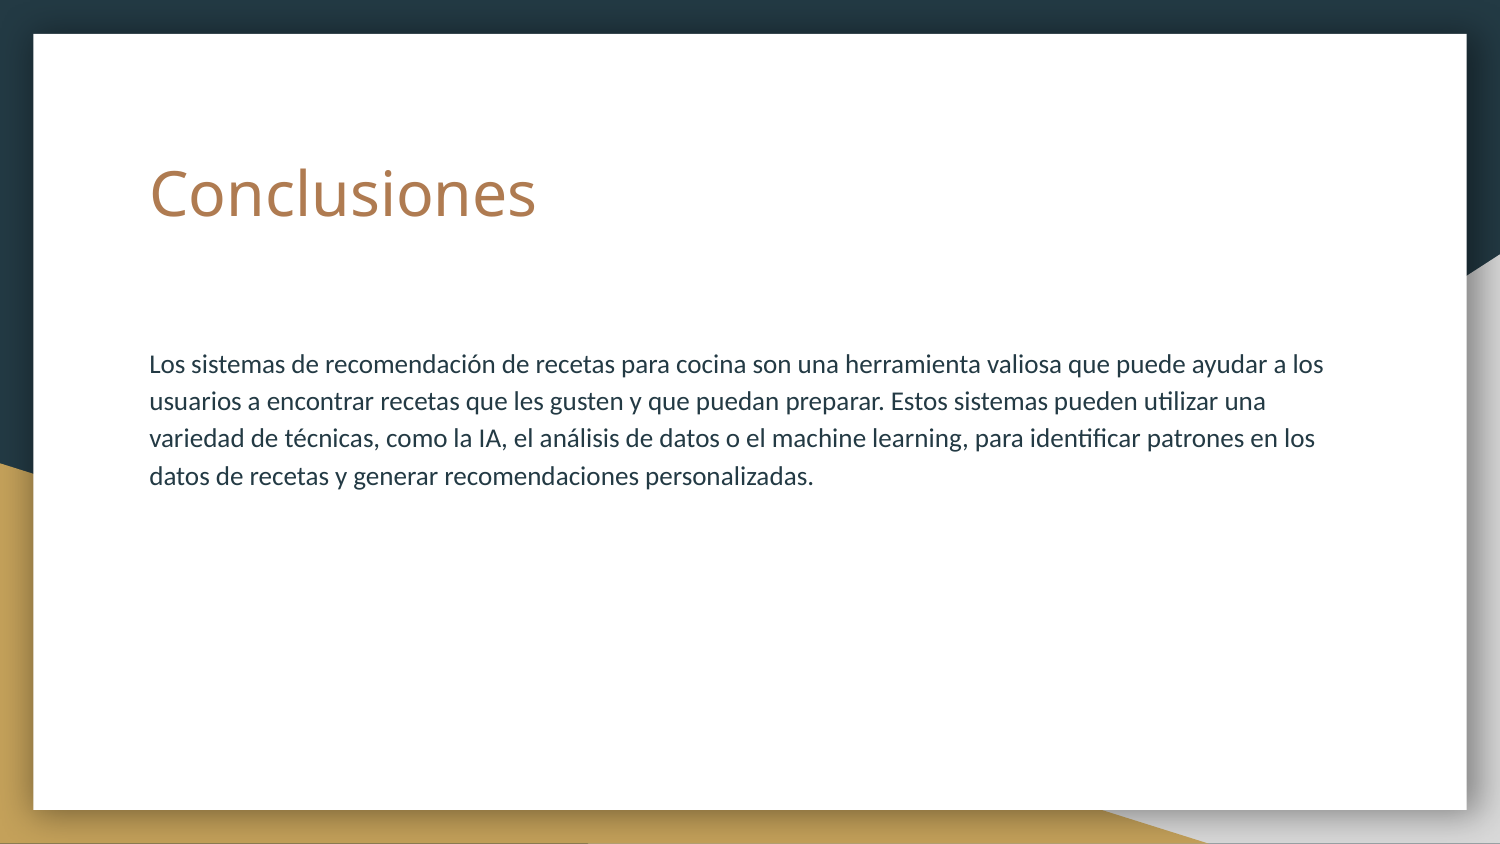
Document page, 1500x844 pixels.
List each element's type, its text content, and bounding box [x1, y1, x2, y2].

title Conclusiones [134, 138, 1366, 296]
list Los sistemas de recomendación de recetas para cocina son una herramienta valiosa que puede ayudar a los usuarios a encontrar recetas que les gusten y que puedan preparar. Estos sistemas pueden utilizar una variedad de técnicas, como la IA, el análisis de datos o el machine learning, para identificar patrones en los datos de recetas y generar recomendaciones personalizadas. [134, 326, 1366, 729]
